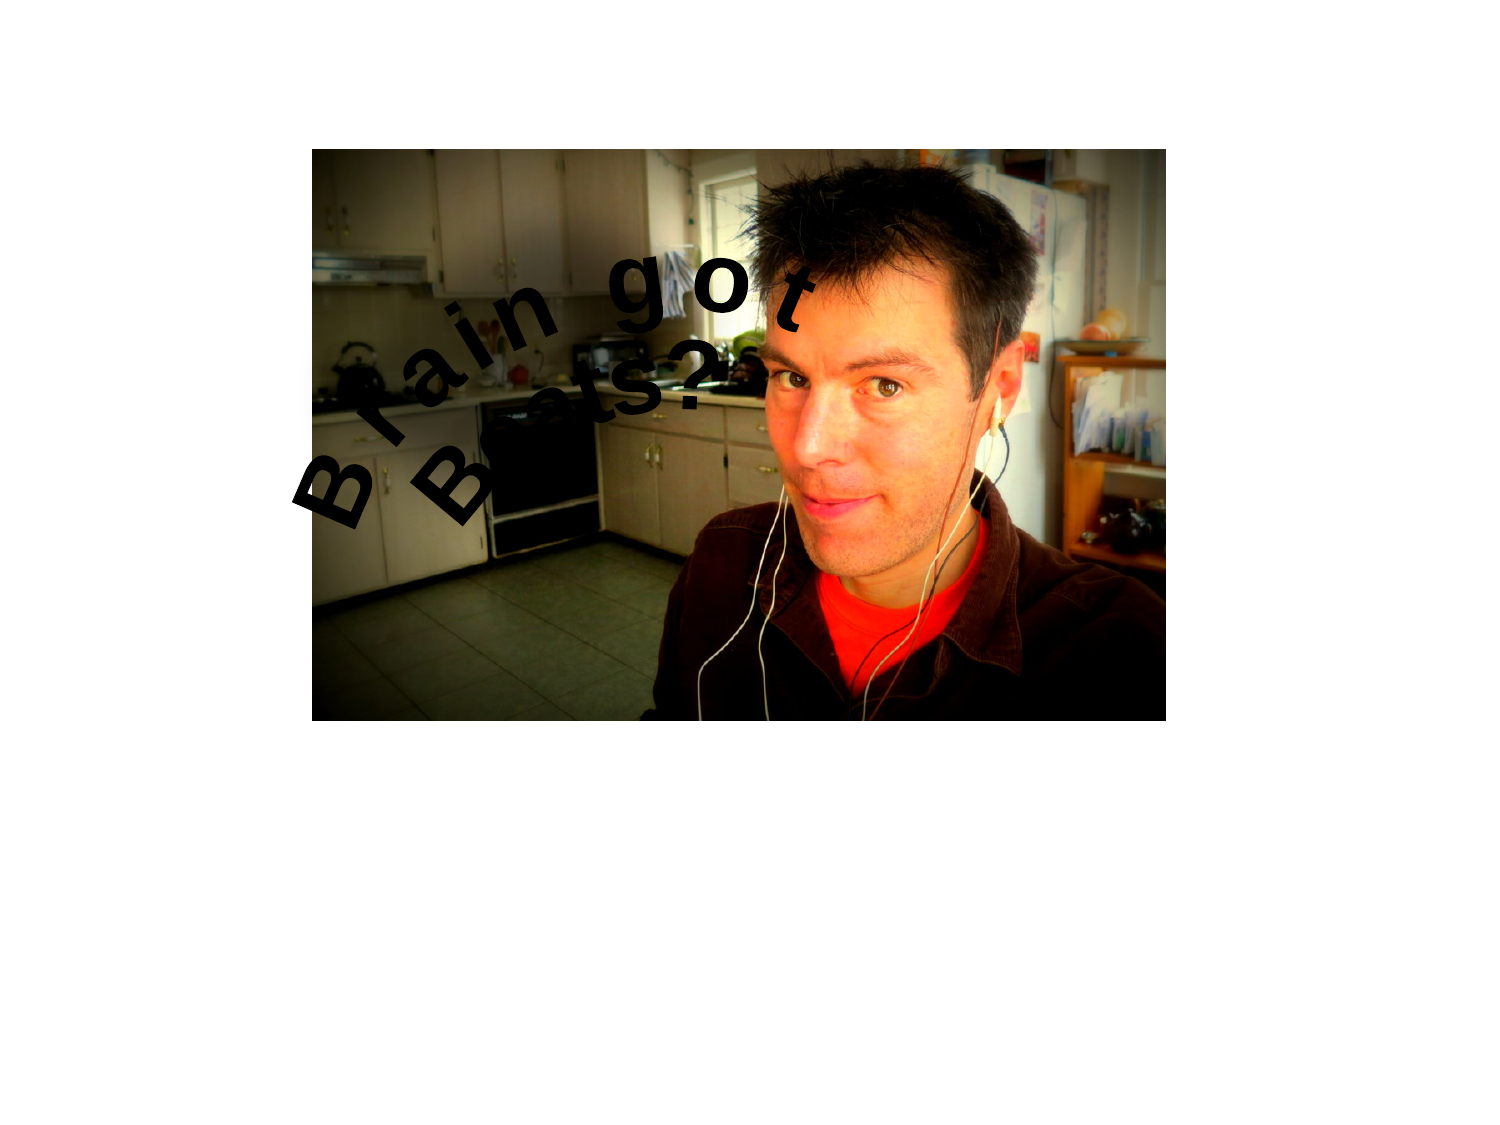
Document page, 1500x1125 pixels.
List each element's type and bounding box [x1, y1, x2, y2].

text_box [298, 131, 1177, 740]
text_box [261, 149, 1167, 721]
